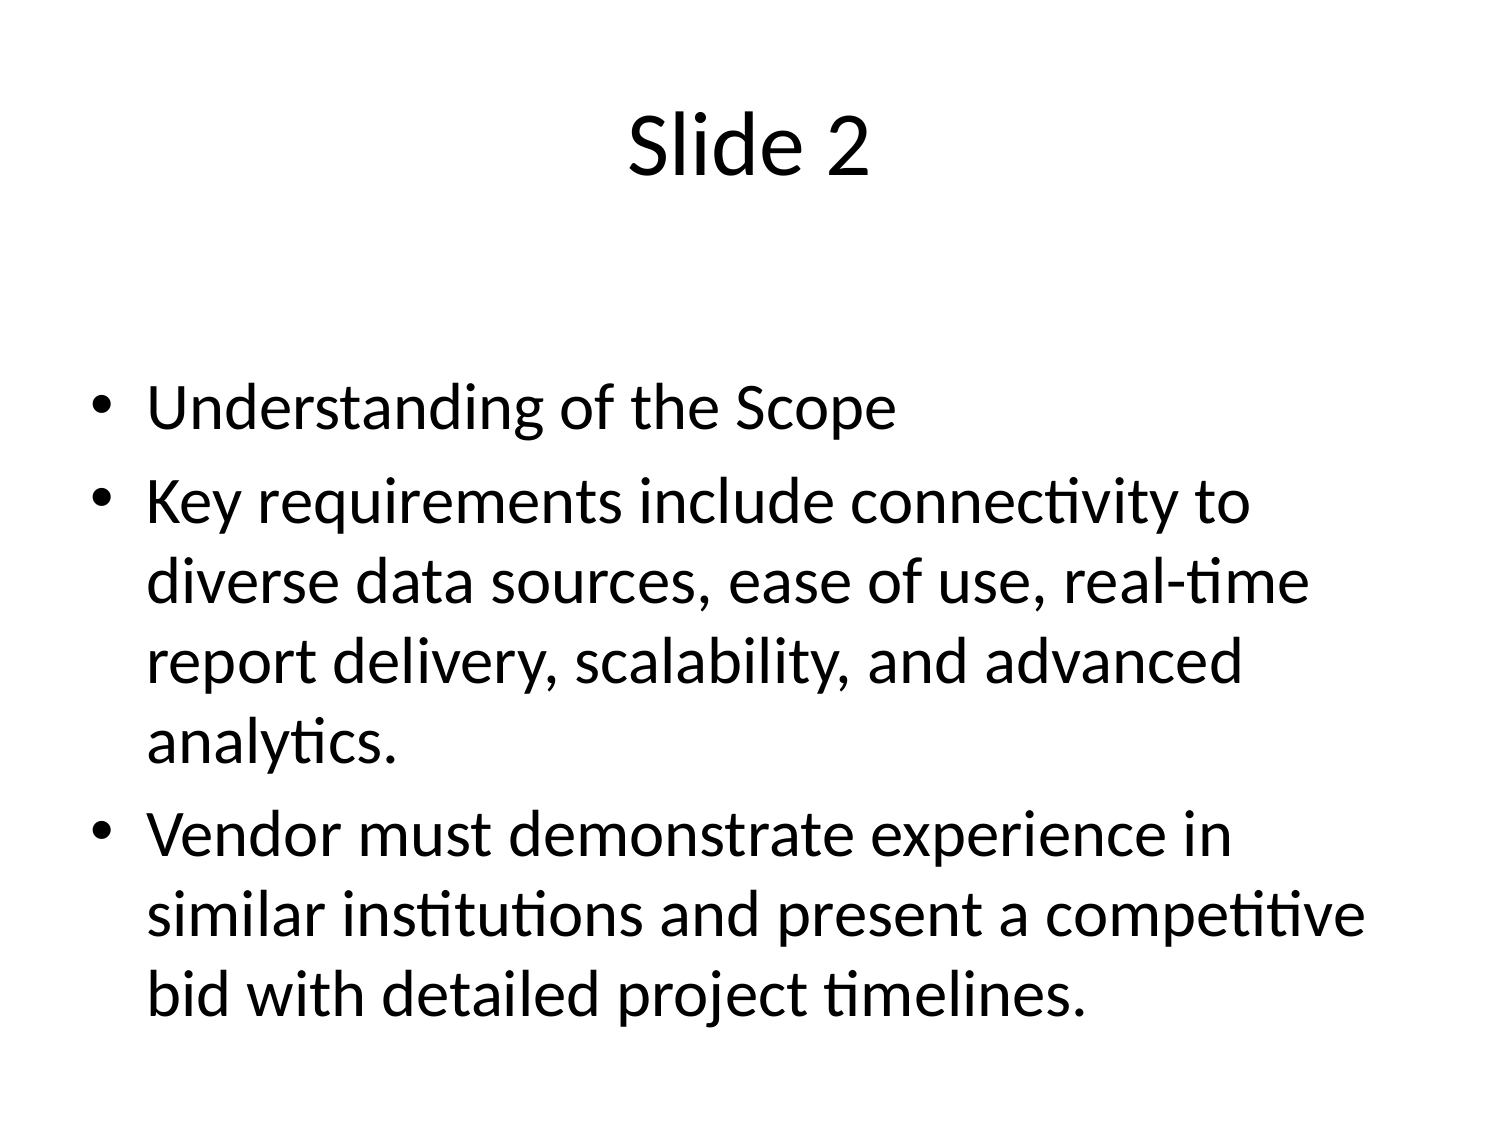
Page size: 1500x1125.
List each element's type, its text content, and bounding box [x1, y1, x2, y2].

title Slide 2 [75, 45, 1425, 233]
list Understanding of the Scope Key requirements include connectivity to diverse data sources, ease of use, real-time report delivery, scalability, and advanced analytics. Vendor must demonstrate experience in similar institutions and present a competitive bid with detailed project timelines. [75, 262, 1425, 1005]
